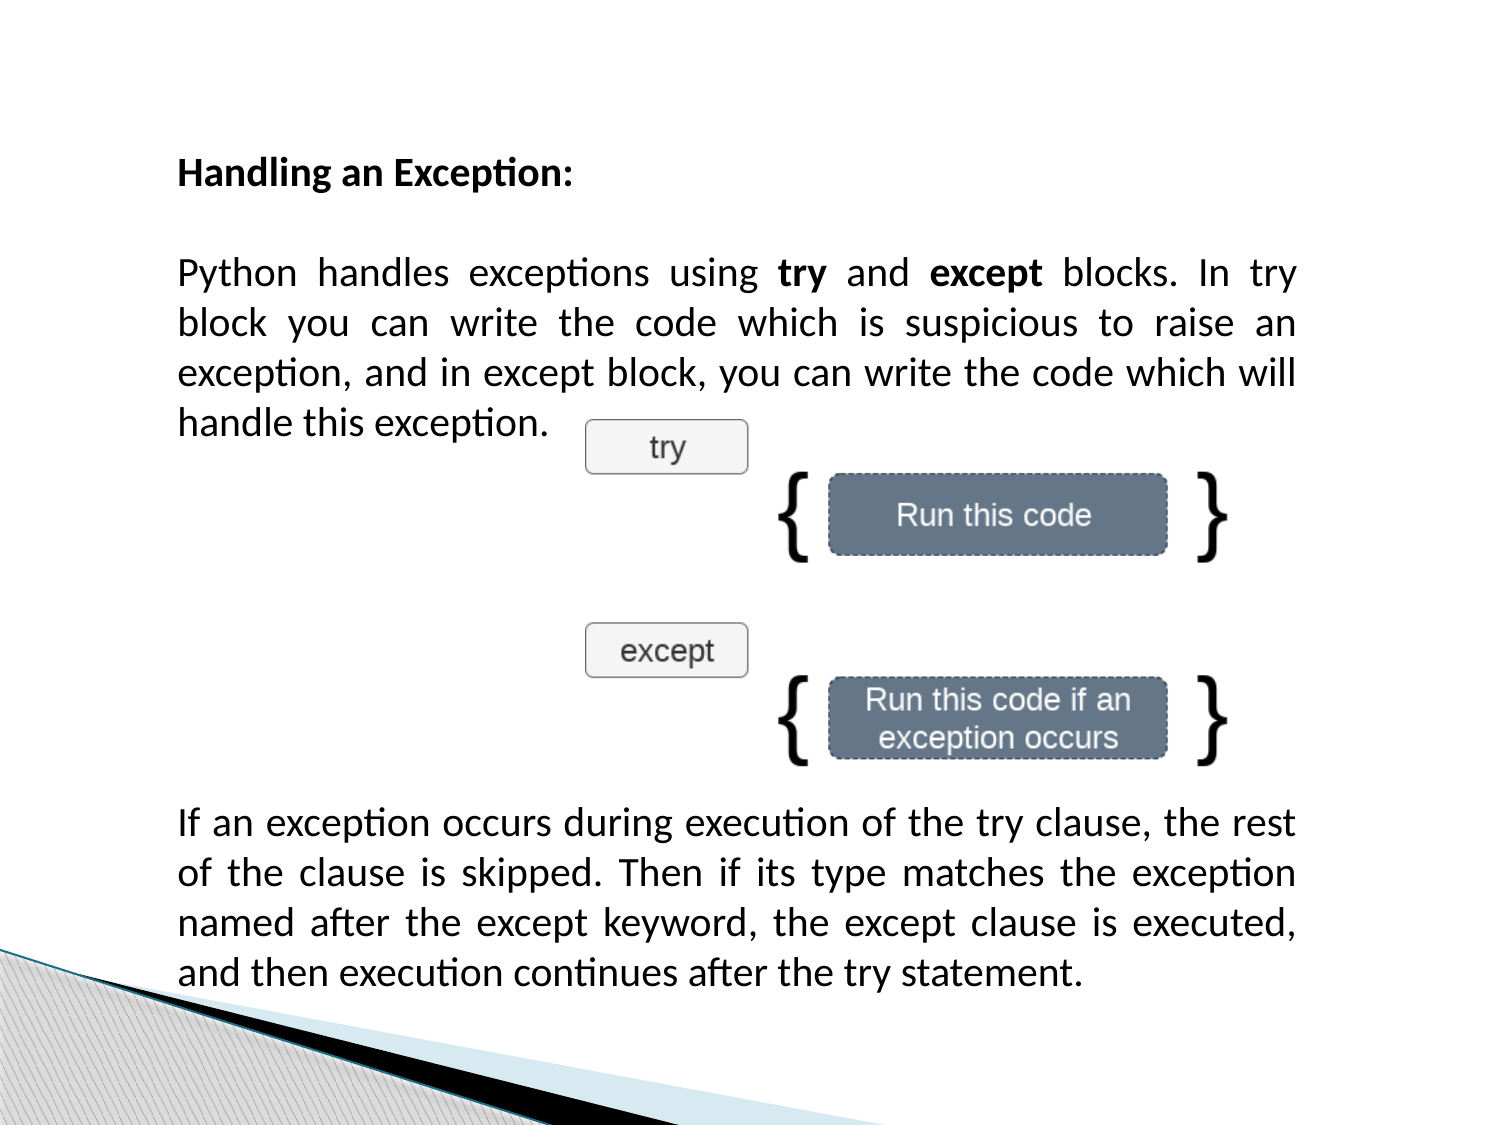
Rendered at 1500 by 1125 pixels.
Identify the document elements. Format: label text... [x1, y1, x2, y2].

text_box Handling an Exception: Python handles exceptions using try and except blocks. In try block you can write the code which is suspicious to raise an exception, and in except block, you can write the code which will handle this exception. If an exception occurs during execution of the try clause, the rest of the clause is skipped. Then if its type matches the exception named after the except keyword, the except clause is executed, and then execution continues after the try statement. [162, 137, 1313, 1125]
picture [584, 419, 1249, 769]
